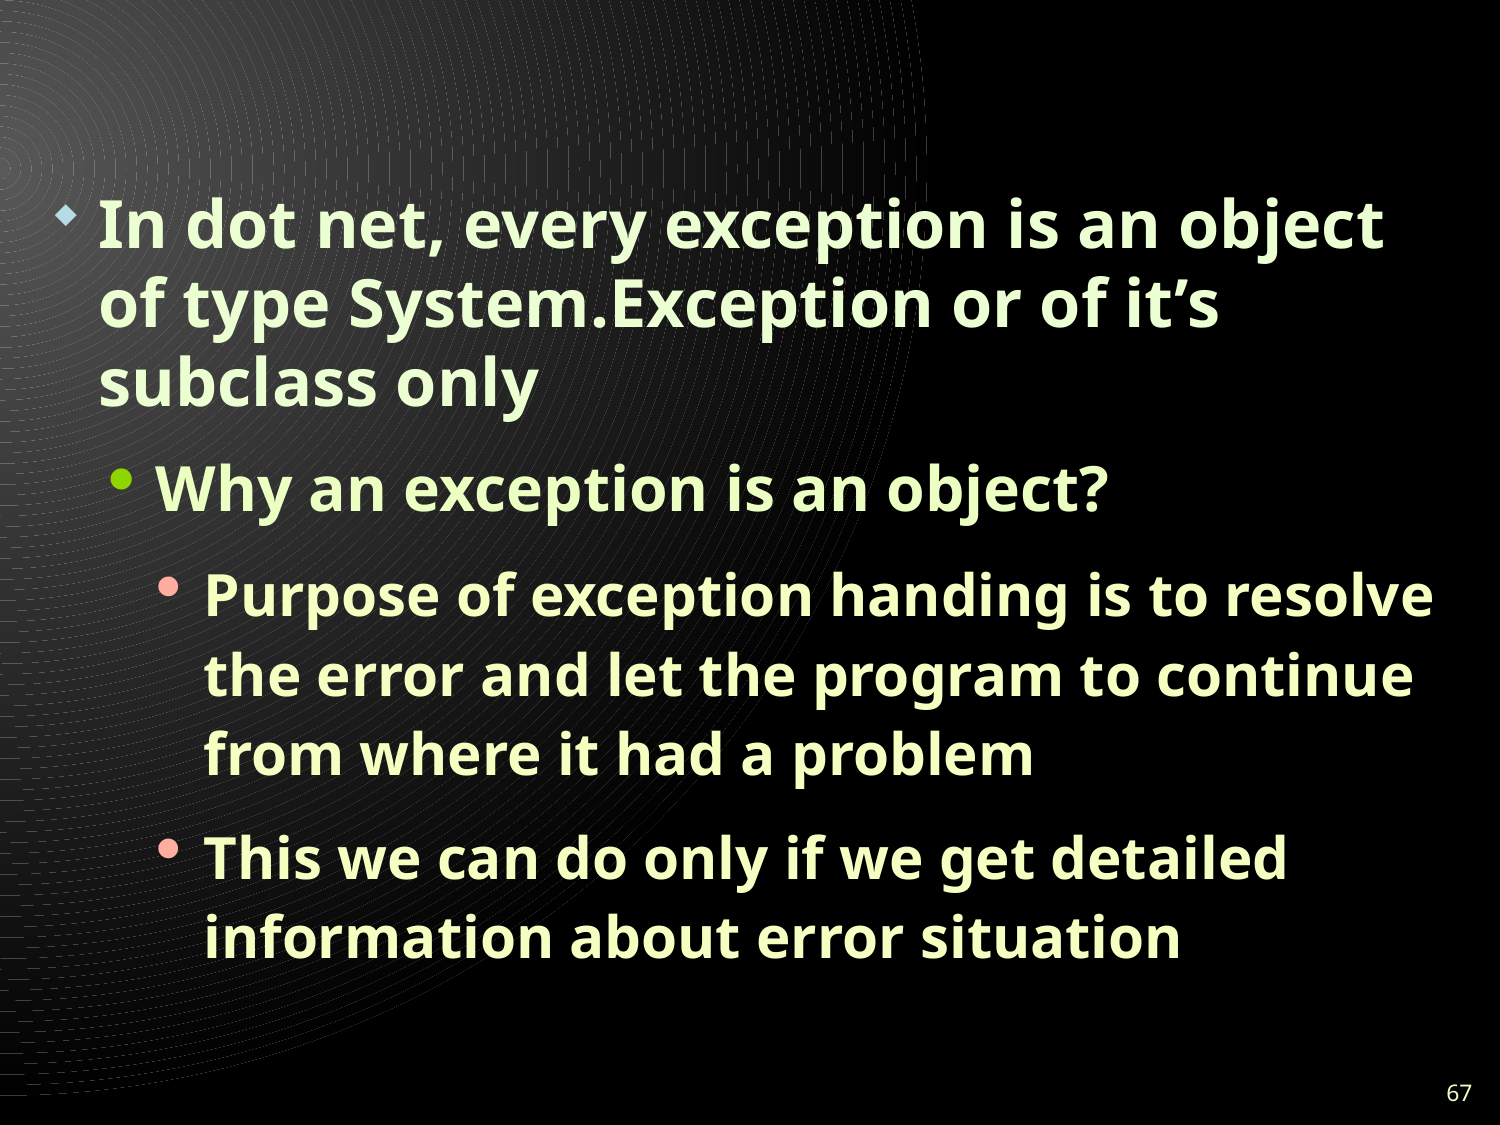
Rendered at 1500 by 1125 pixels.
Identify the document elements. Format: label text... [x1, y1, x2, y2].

list In dot net, every exception is an object of type System.Exception or of it’s subclass only Why an exception is an object? Purpose of exception handing is to resolve the error and let the program to continue from where it had a problem This we can do only if we get detailed information about error situation [37, 174, 1463, 1100]
slide_number 67 [1412, 1074, 1488, 1113]
